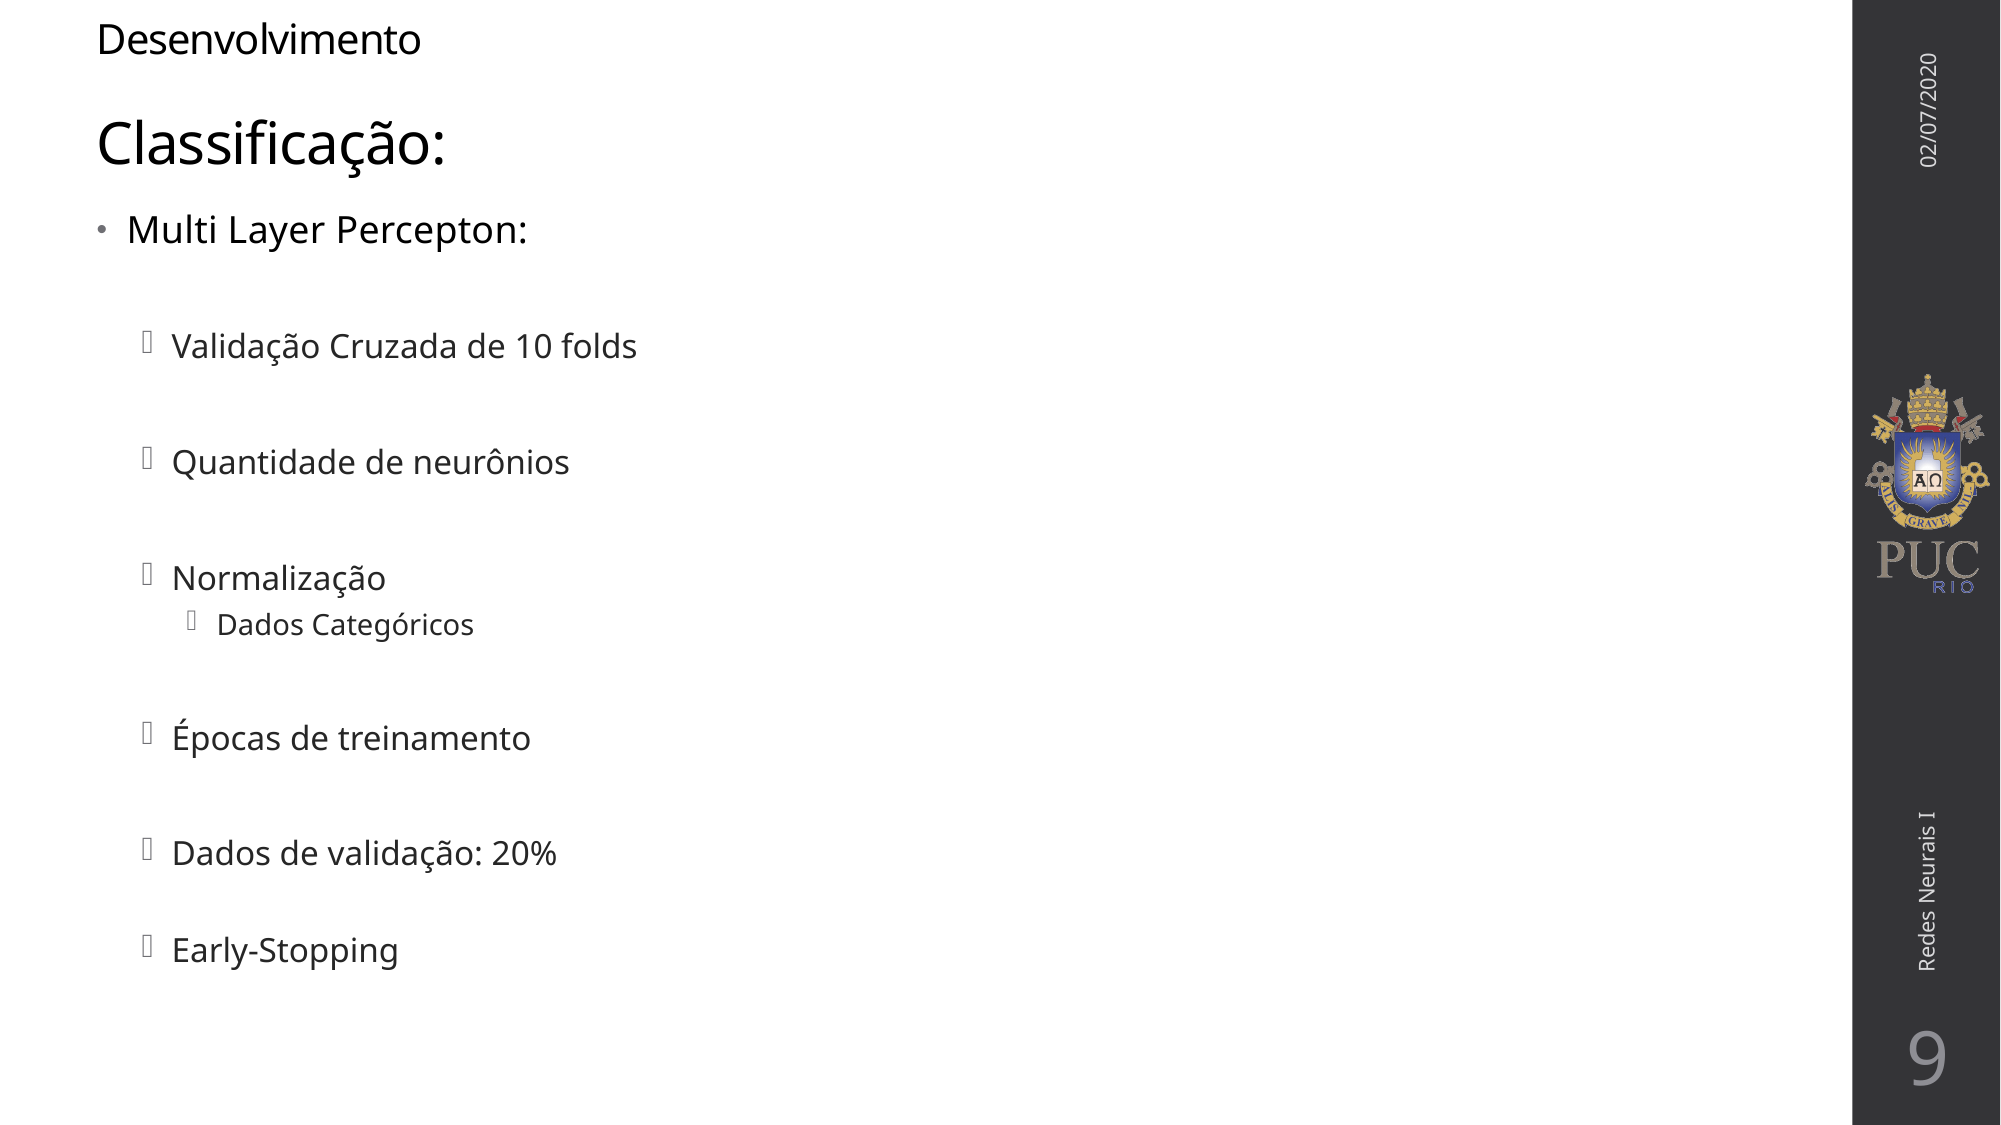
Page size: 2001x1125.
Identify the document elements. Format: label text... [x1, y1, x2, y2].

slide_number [1897, 37, 1958, 351]
footer Redes Neurais I [1897, 603, 1958, 988]
slide_number 9 [1852, 1012, 2000, 1110]
list Multi Layer Percepton: Validação Cruzada de 10 folds Quantidade de neurônios Normalização Dados Categóricos Épocas de treinamento Dados de validação: 20% Early-Stopping [81, 201, 1642, 1055]
title Desenvolvimento [81, 14, 1851, 72]
text_box Classificação: [81, 73, 1851, 185]
picture [1865, 374, 1990, 593]
